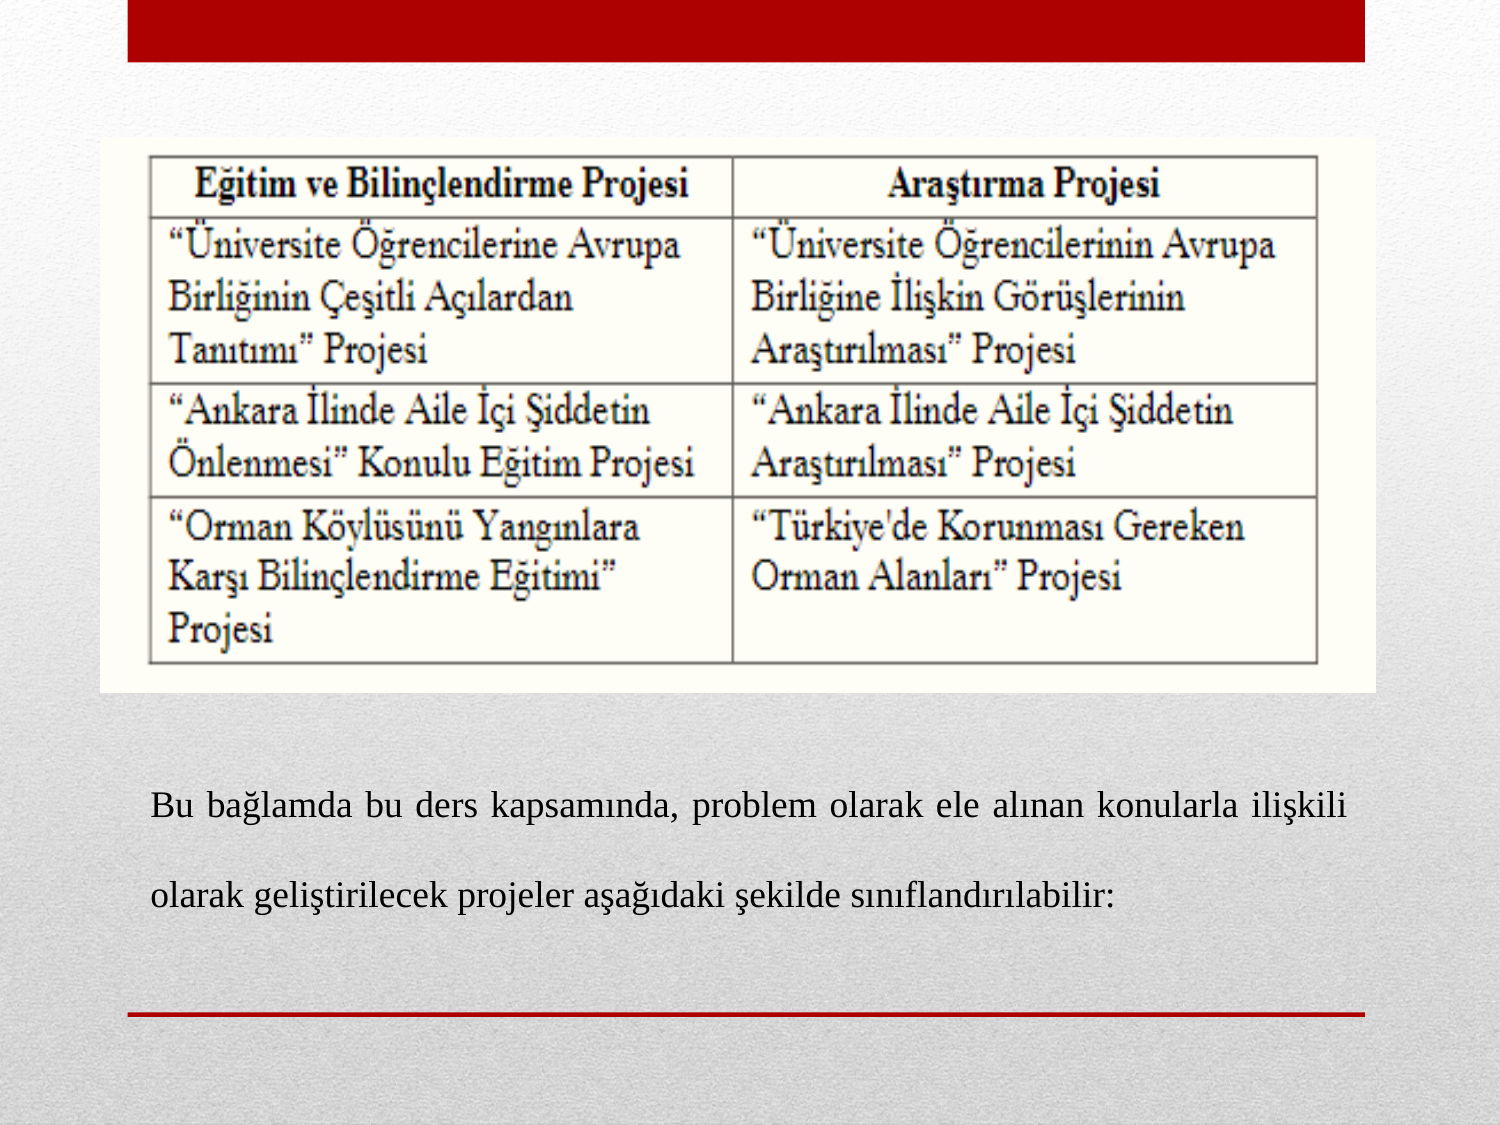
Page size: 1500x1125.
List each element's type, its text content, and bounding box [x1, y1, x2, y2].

text_box Bu bağlamda bu ders kapsamında, problem olarak ele alınan konularla ilişkili olarak geliştirilecek projeler aşağıdaki şekilde sınıflandırılabilir: [135, 727, 1365, 923]
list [99, 136, 1377, 694]
